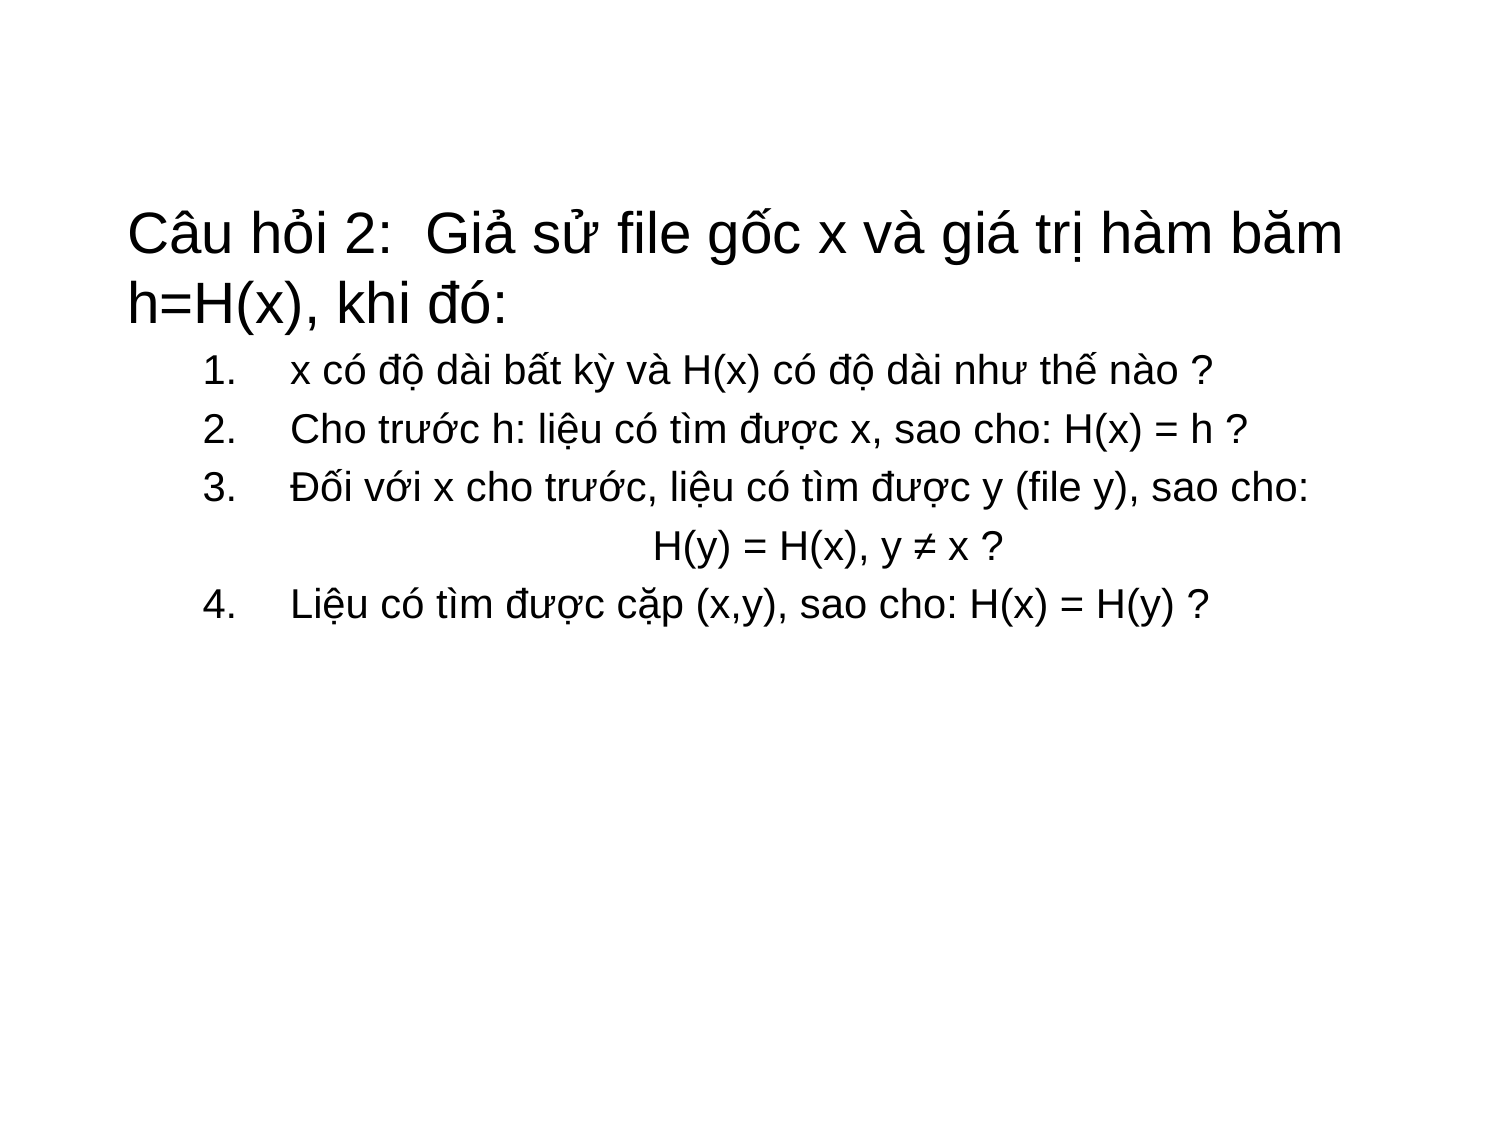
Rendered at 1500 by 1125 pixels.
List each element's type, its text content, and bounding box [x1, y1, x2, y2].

list Câu hỏi 2: Giả sử file gốc x và giá trị hàm băm h=H(x), khi đó: x có độ dài bất kỳ và H(x) có độ dài như thế nào ? Cho trước h: liệu có tìm được x, sao cho: H(x) = h ? Đối với x cho trước, liệu có tìm được y (file y), sao cho: H(y) = H(x), y ≠ x ? Liệu có tìm được cặp (x,y), sao cho: H(x) = H(y) ? [112, 187, 1413, 713]
